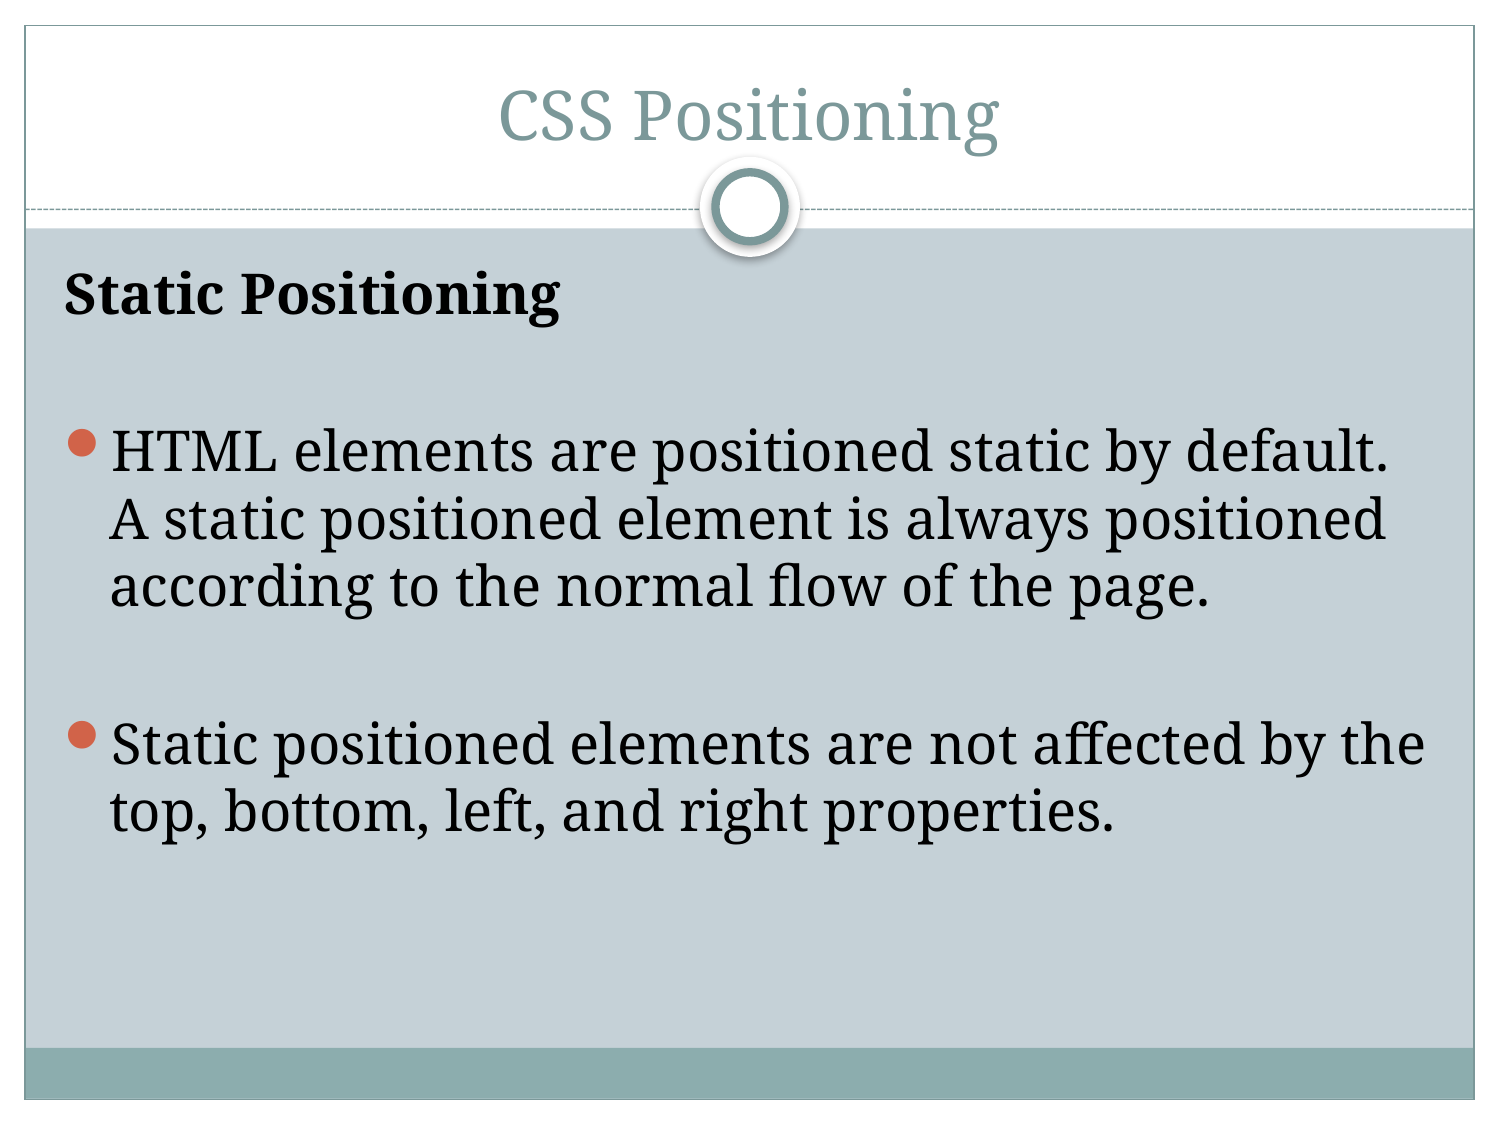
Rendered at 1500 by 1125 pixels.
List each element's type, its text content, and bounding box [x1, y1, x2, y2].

title CSS Positioning [49, 37, 1450, 162]
list Static Positioning HTML elements are positioned static by default. A static positioned element is always positioned according to the normal flow of the page. Static positioned elements are not affected by the top, bottom, left, and right properties. [49, 250, 1445, 1001]
